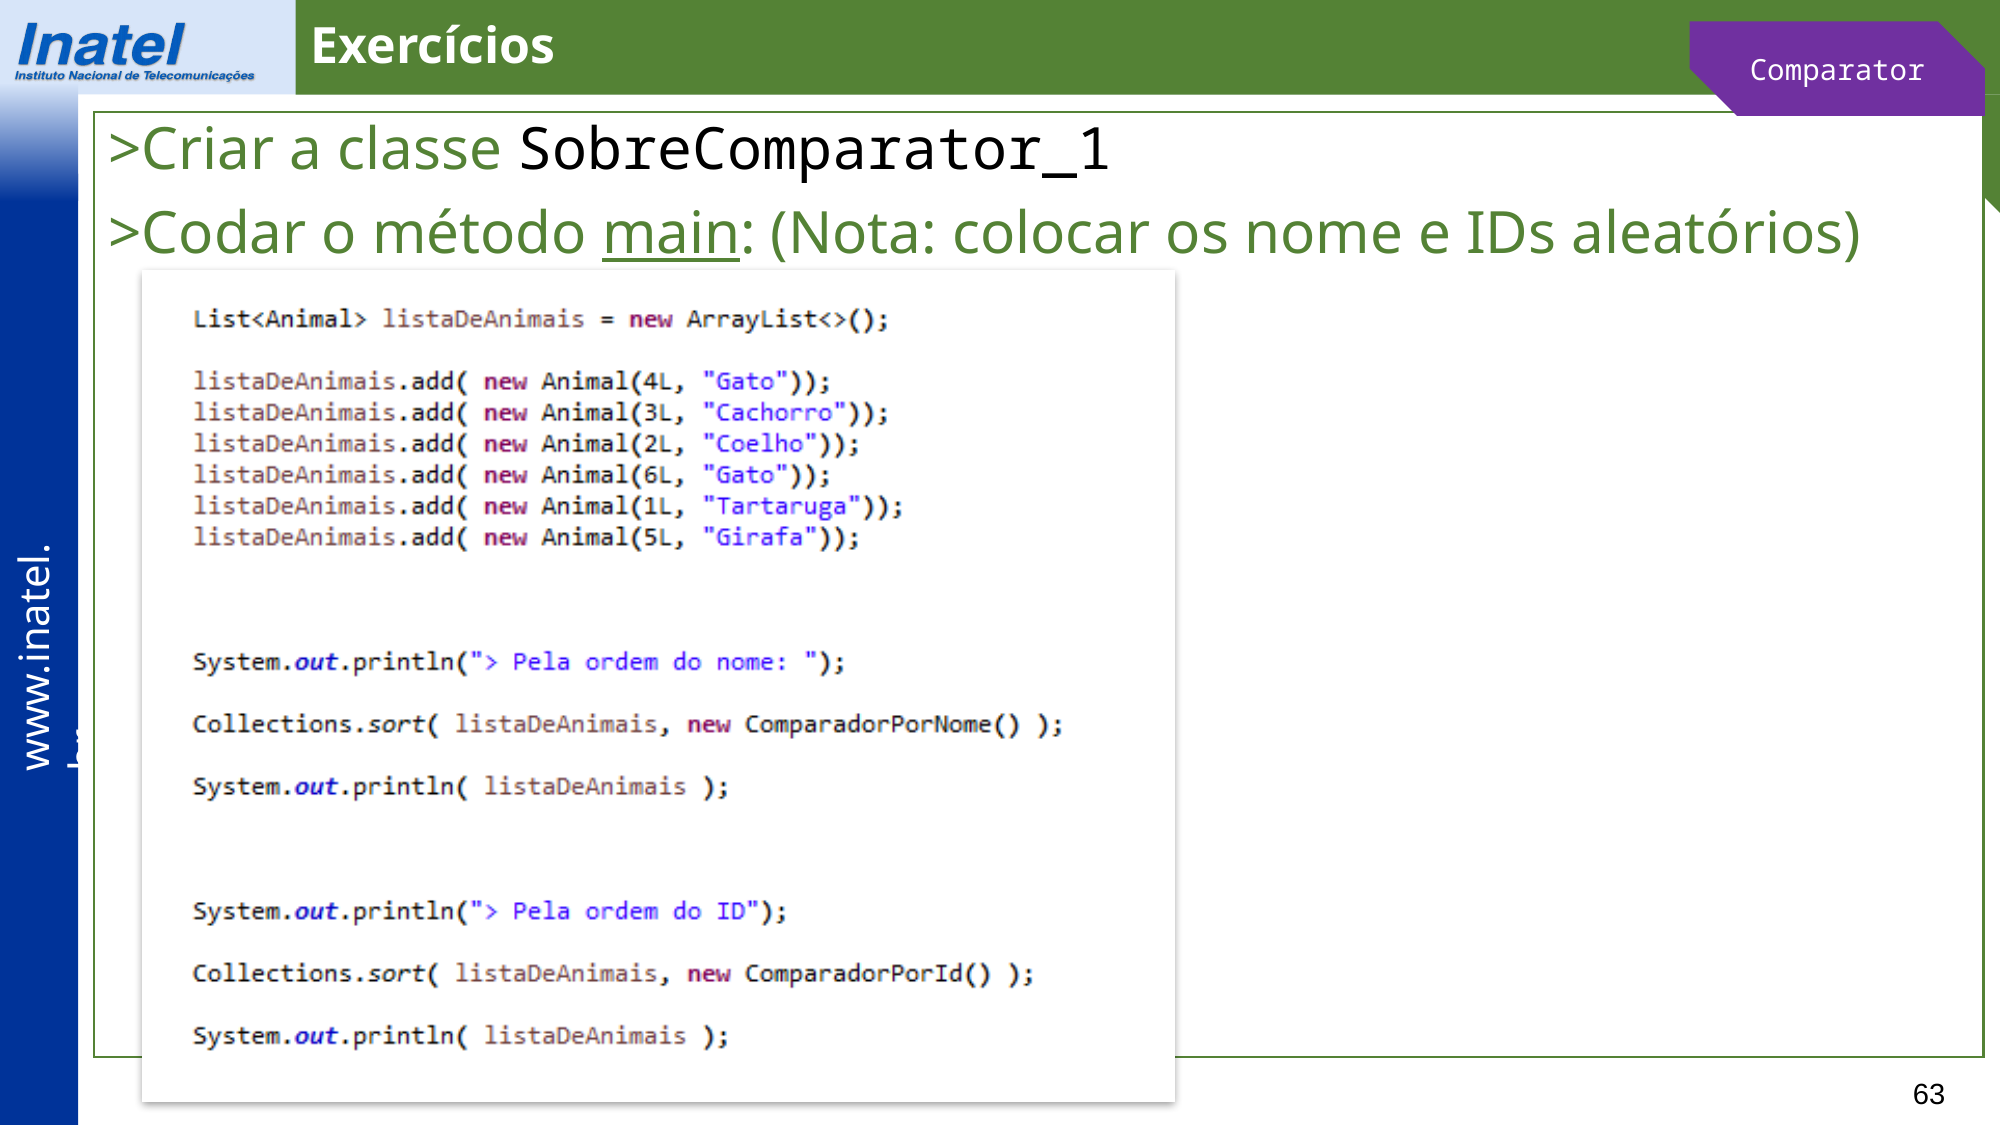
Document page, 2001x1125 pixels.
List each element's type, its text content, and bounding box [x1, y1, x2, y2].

text_box Comparator [1688, 20, 1986, 117]
text_box [1985, 93, 2000, 215]
picture [156, 284, 1161, 1088]
picture [12, 20, 258, 85]
text_box >Criar a classe SobreComparator_1 >Codar o método main: (Nota: colocar os nome e IDs aleatórios) [93, 111, 1985, 1058]
text_box Exercícios [295, 0, 2000, 96]
